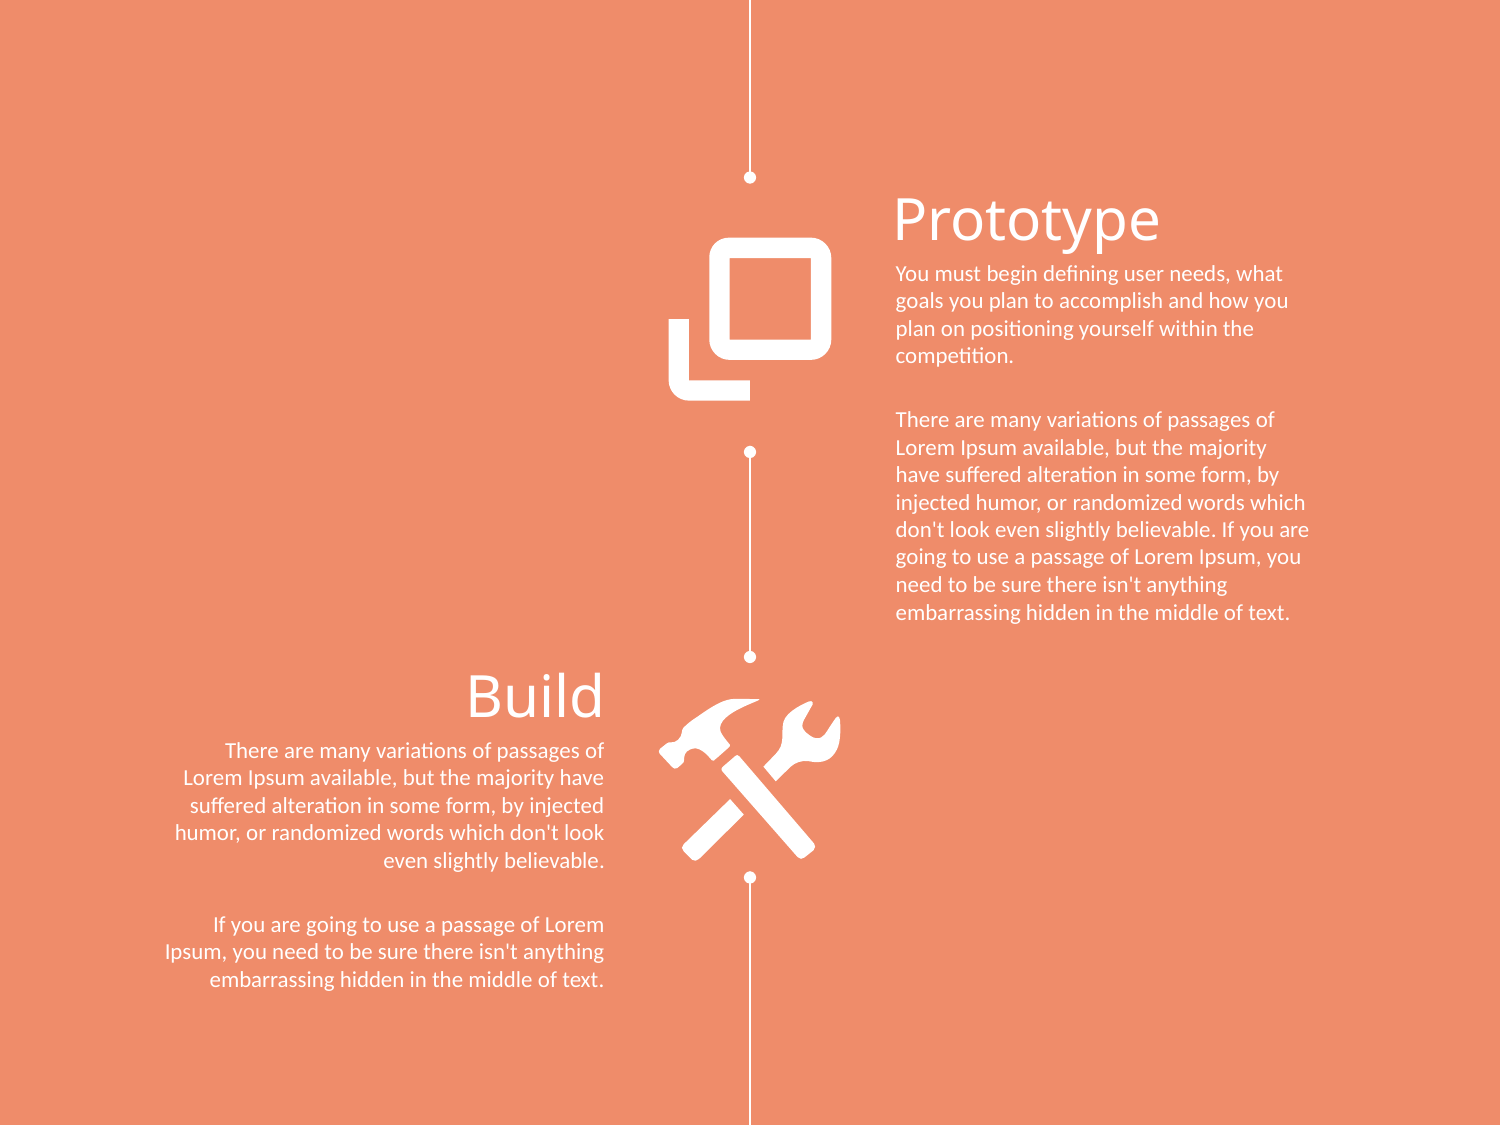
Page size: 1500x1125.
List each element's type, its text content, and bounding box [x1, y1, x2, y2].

text_box [668, 319, 750, 401]
text_box [763, 701, 841, 782]
text_box [681, 799, 744, 861]
text_box Build [146, 645, 621, 743]
text_box There are many variations of passages of Lorem Ipsum available, but the majority have suffered alteration in some form, by injected humor, or randomized words which don't look even slightly believable. If you are going to use a passage of Lorem Ipsum, you need to be sure there isn't anything embarrassing hidden in the middle of text. [146, 743, 621, 851]
text_box [658, 698, 760, 769]
text_box [709, 237, 832, 360]
text_box [721, 755, 816, 859]
text_box Prototype [877, 168, 1351, 266]
list You must begin defining user needs, what goals you plan to accomplish and how you plan on positioning yourself within the competition. There are many variations of passages of Lorem Ipsum available, but the majority have suffered alteration in some form, by injected humor, or randomized words which don't look even slightly believable. If you are going to use a passage of Lorem Ipsum, you need to be sure there isn't anything embarrassing hidden in the middle of text. [880, 266, 1329, 585]
